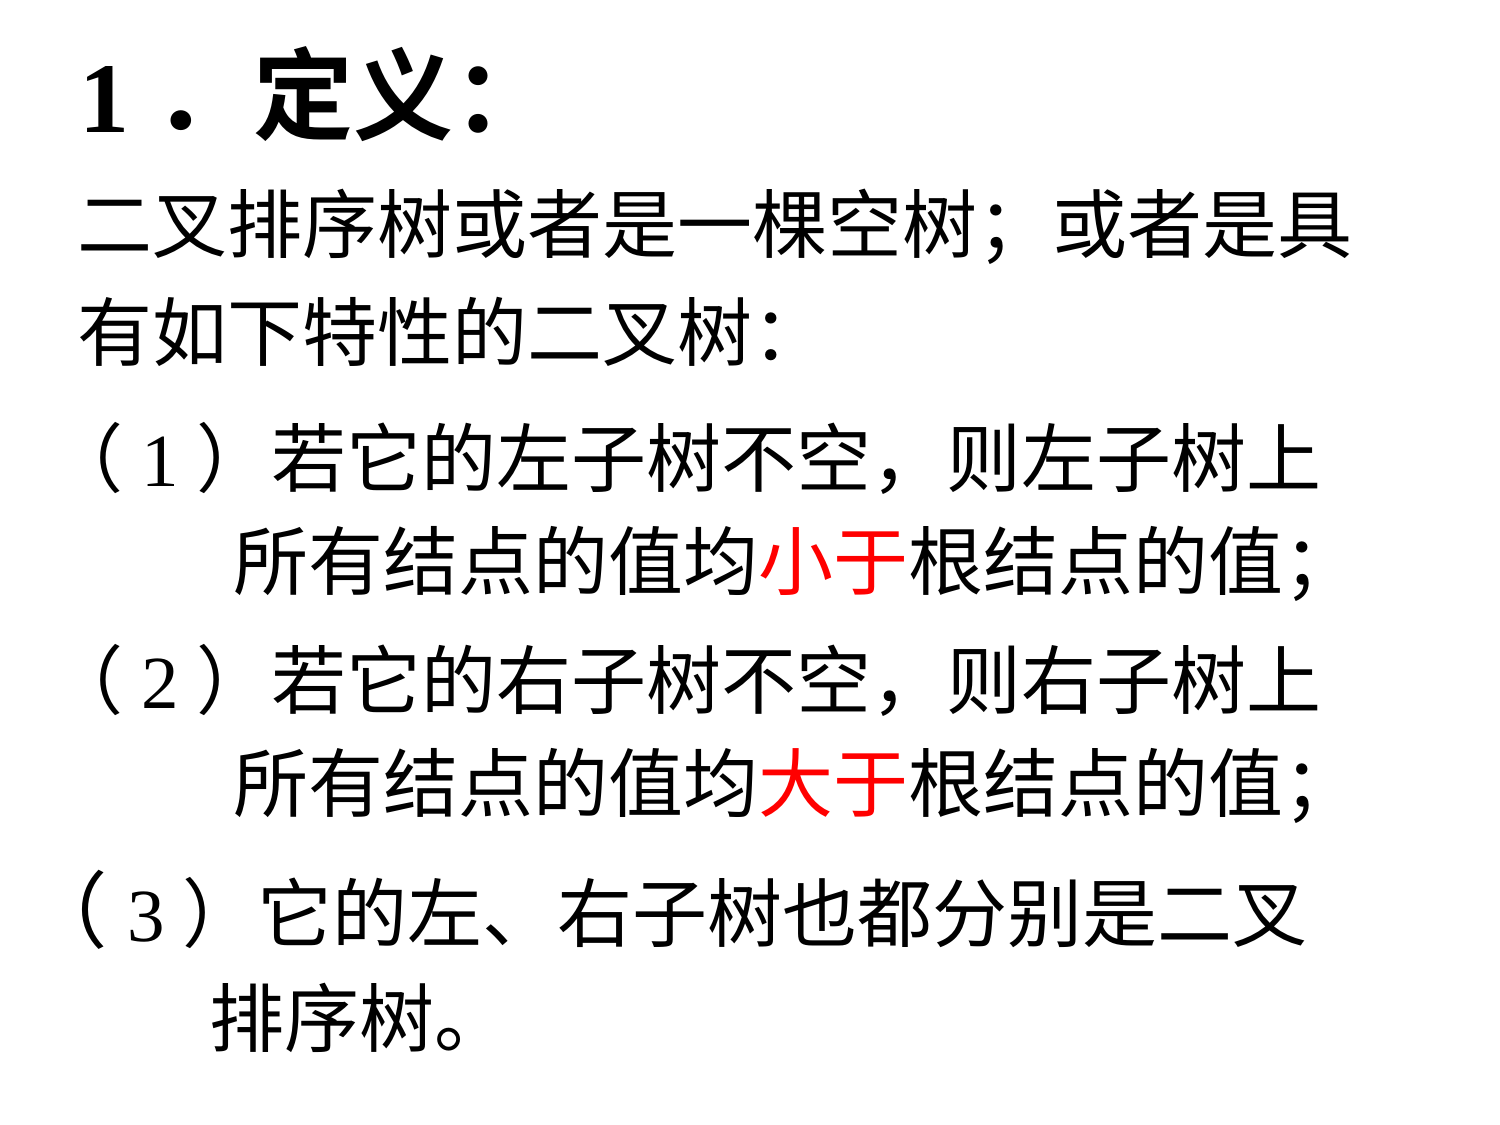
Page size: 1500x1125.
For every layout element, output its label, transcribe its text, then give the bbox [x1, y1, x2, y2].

text_box 1．定义： [64, 24, 568, 151]
text_box （3）它的左、右子树也都分别是二叉 排序树。 [9, 836, 1323, 1070]
text_box （1）若它的左子树不空，则左子树上 所有结点的值均小于根结点的值； [33, 403, 1374, 612]
text_box 二叉排序树或者是一棵空树；或者是具有如下特性的二叉树： [62, 151, 1424, 383]
text_box （2）若它的右子树不空，则右子树上 所有结点的值均大于根结点的值； [33, 612, 1374, 835]
